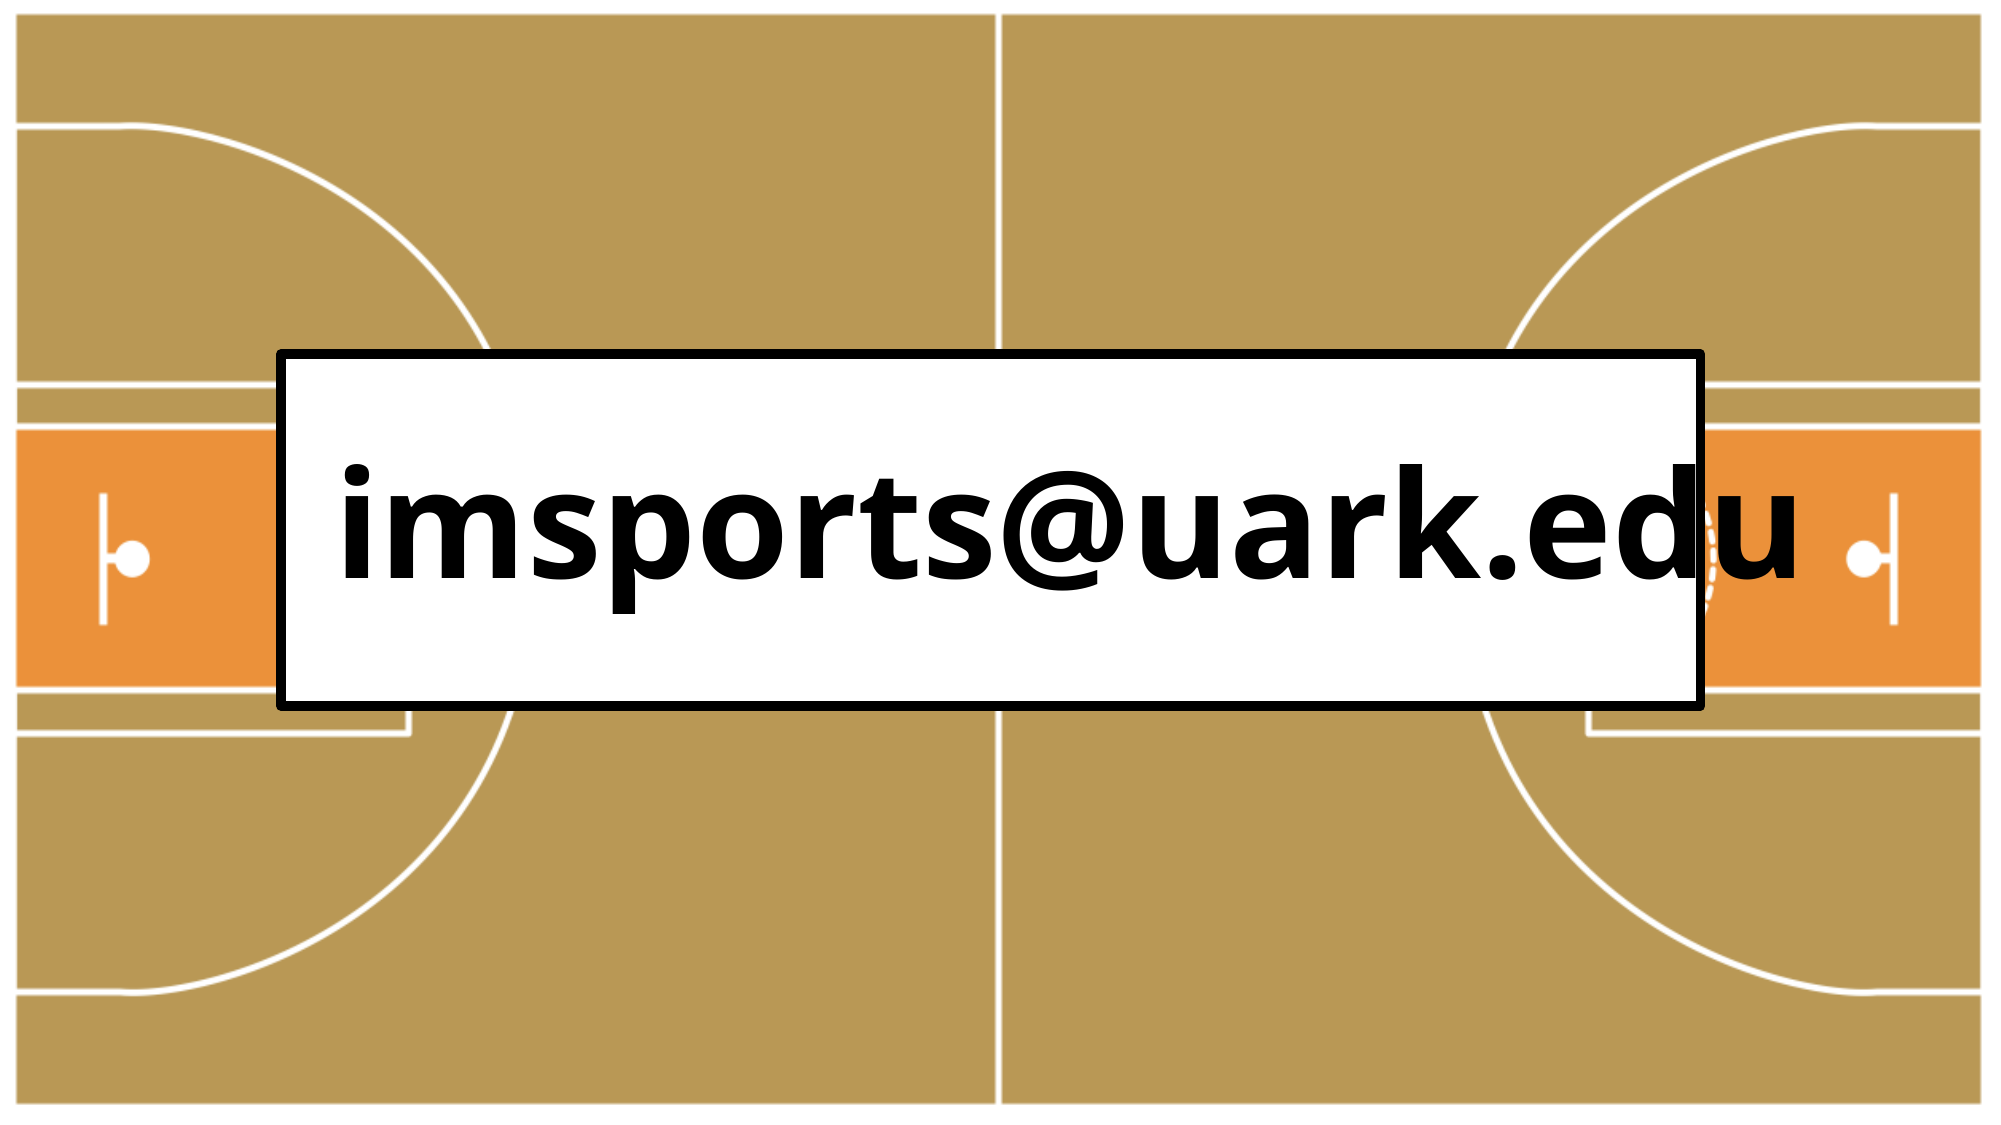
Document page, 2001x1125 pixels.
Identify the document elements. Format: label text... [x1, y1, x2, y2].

title imsports@uark.edu [319, 421, 2000, 639]
picture [0, 0, 2001, 1125]
text_box [280, 354, 1701, 707]
